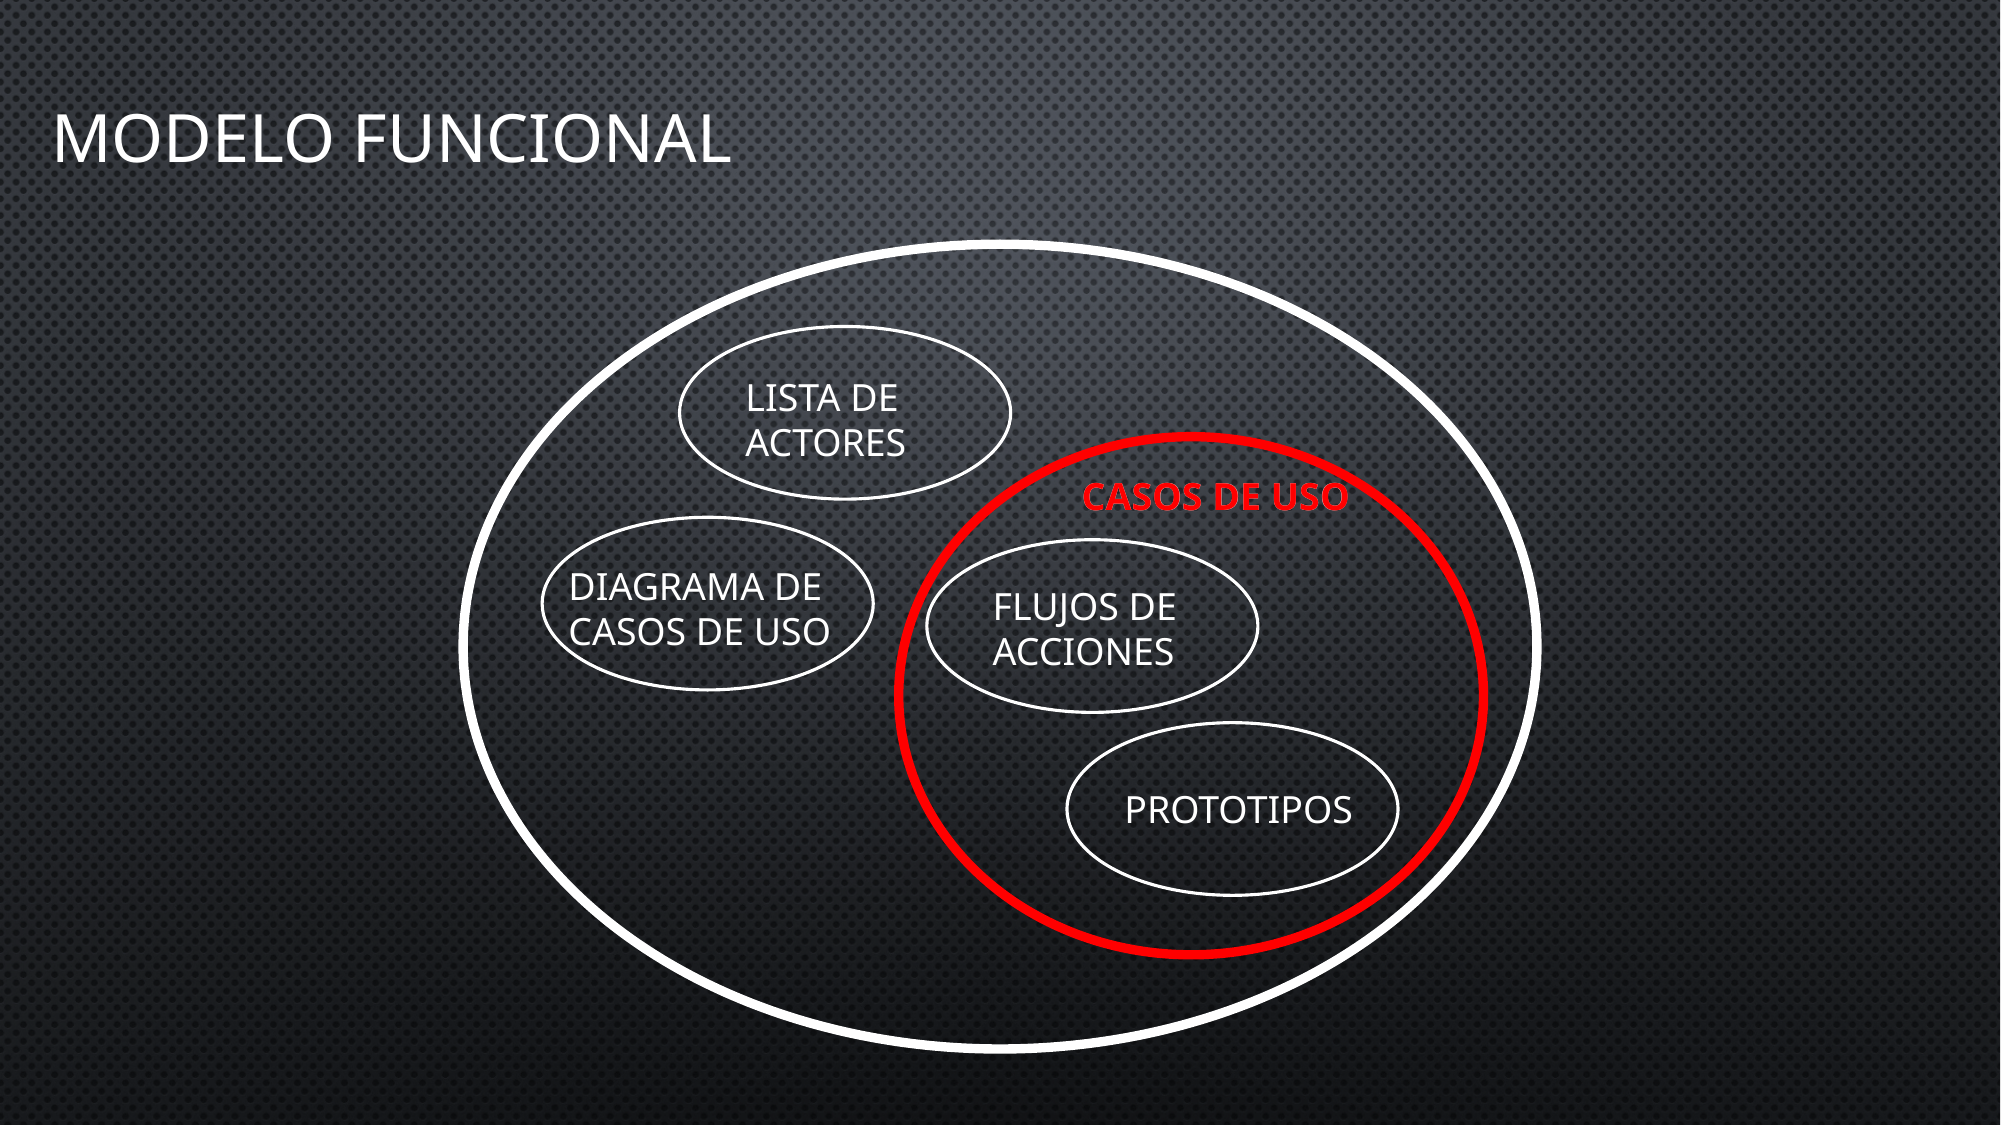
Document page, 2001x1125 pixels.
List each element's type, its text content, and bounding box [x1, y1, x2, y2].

title Modelo Funcional [36, 26, 1762, 245]
text_box [461, 242, 1539, 1051]
text_box [677, 324, 1013, 501]
text_box [540, 515, 875, 692]
text_box CASOS DE USO [1066, 465, 1371, 526]
text_box [897, 435, 1486, 957]
